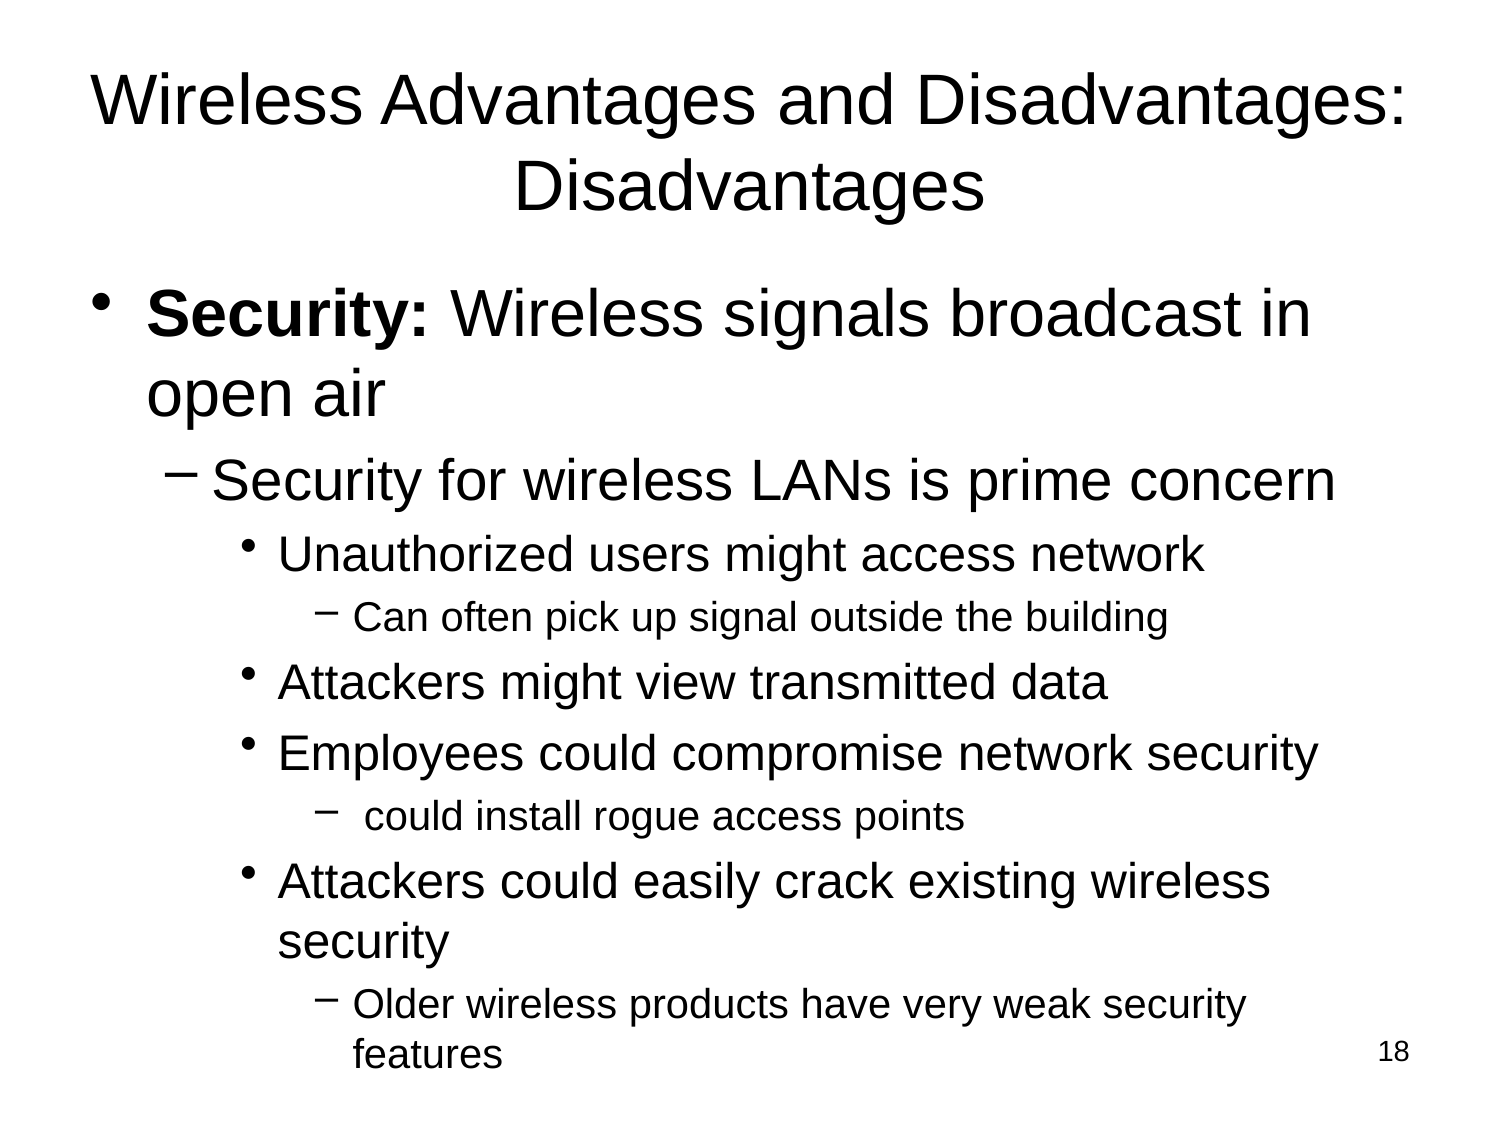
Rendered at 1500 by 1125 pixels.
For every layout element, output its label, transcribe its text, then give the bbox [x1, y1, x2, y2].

list Security: Wireless signals broadcast in open air Security for wireless LANs is prime concern Unauthorized users might access network Can often pick up signal outside the building Attackers might view transmitted data Employees could compromise network security could install rogue access points Attackers could easily crack existing wireless security Older wireless products have very weak security features [75, 262, 1425, 1005]
title Wireless Advantages and Disadvantages: Disadvantages [75, 45, 1425, 233]
slide_number 18 [1074, 1024, 1425, 1103]
